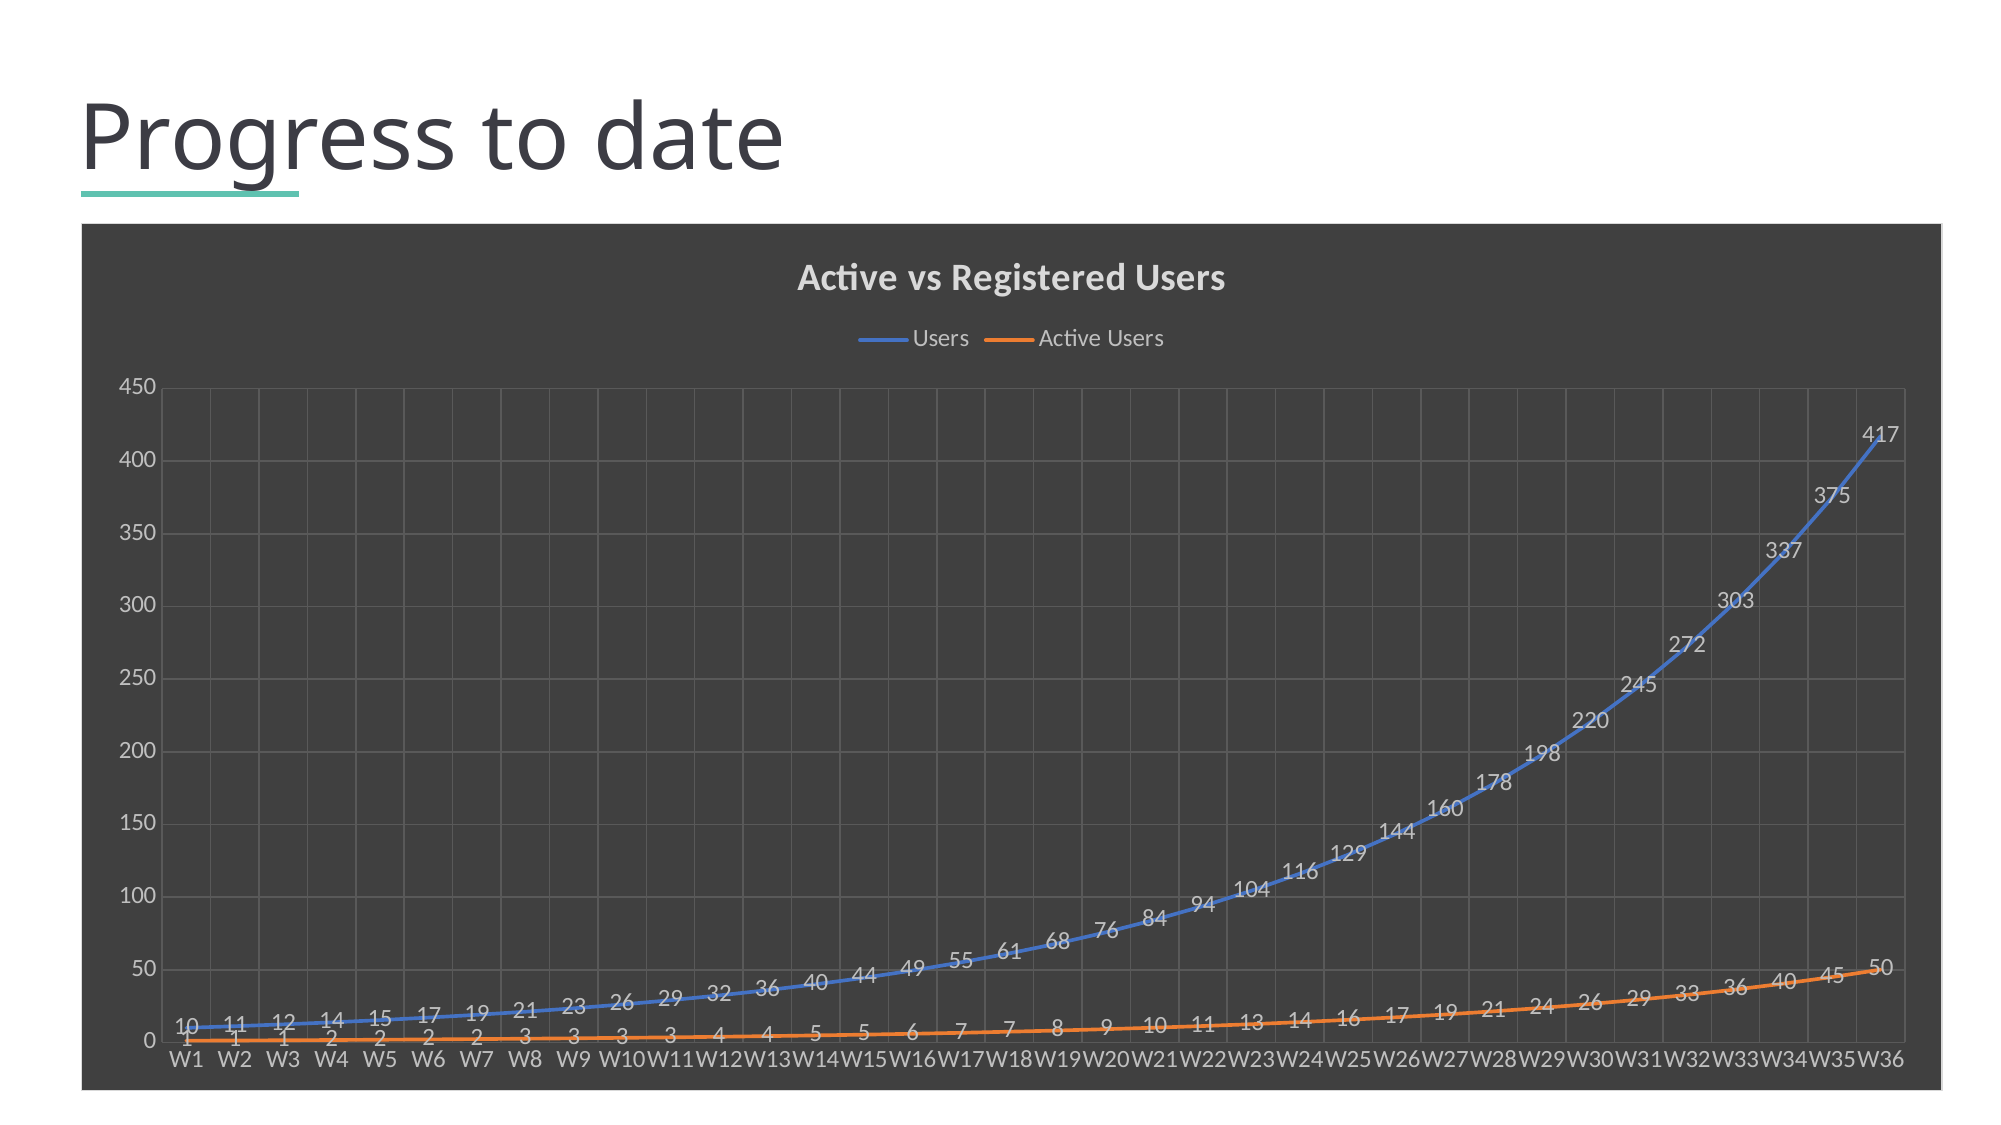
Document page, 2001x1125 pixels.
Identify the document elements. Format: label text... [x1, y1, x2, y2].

chart [80, 222, 1943, 1092]
text_box Progress to date [63, 70, 1044, 195]
